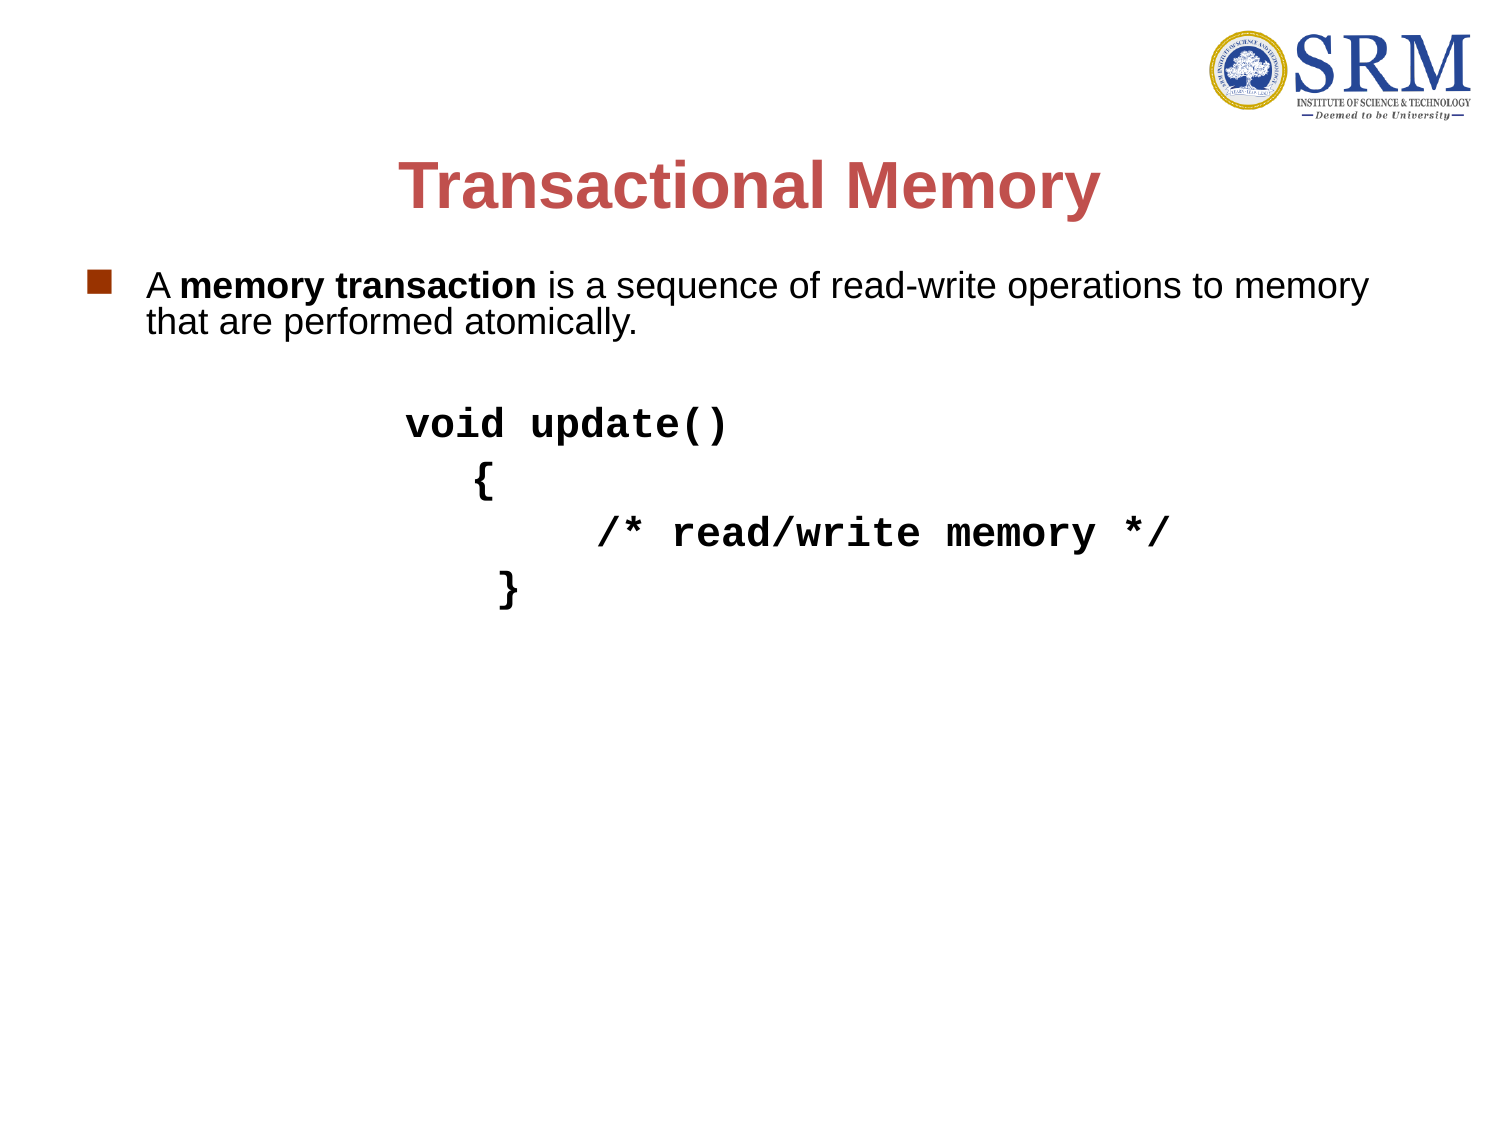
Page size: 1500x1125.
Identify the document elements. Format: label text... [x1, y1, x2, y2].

text_box Transactional Memory [100, 125, 1400, 230]
picture [1205, 24, 1475, 125]
list A memory transaction is a sequence of read-write operations to memory that are performed atomically. void update() { /* read/write memory */ } [75, 262, 1425, 1005]
